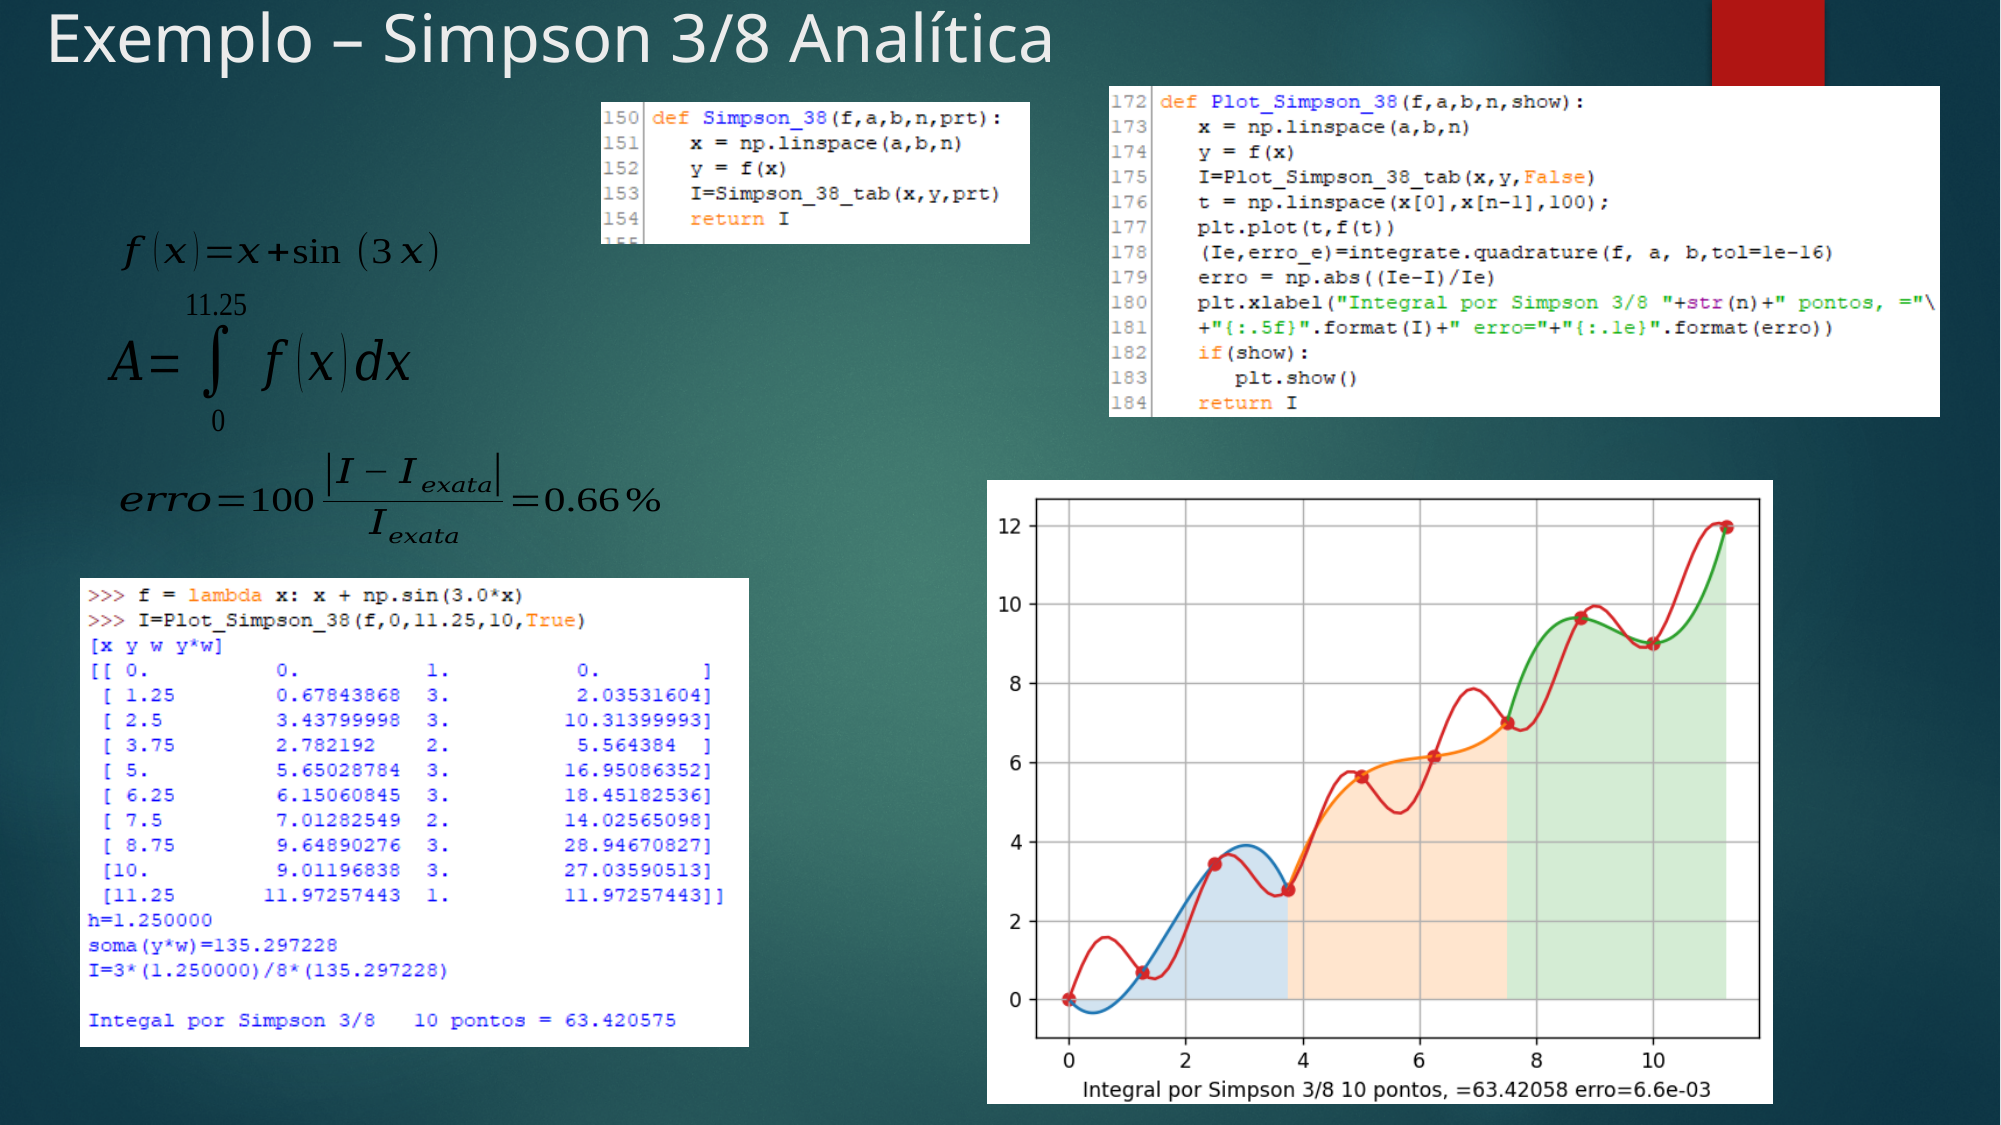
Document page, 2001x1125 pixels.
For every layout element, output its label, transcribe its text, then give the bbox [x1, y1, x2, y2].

picture [601, 102, 1030, 244]
picture [987, 479, 1773, 1125]
picture [0, 437, 749, 1125]
picture [1109, 0, 1940, 417]
text_box Exemplo – Simpson 3/8 Analítica [30, 0, 1196, 218]
